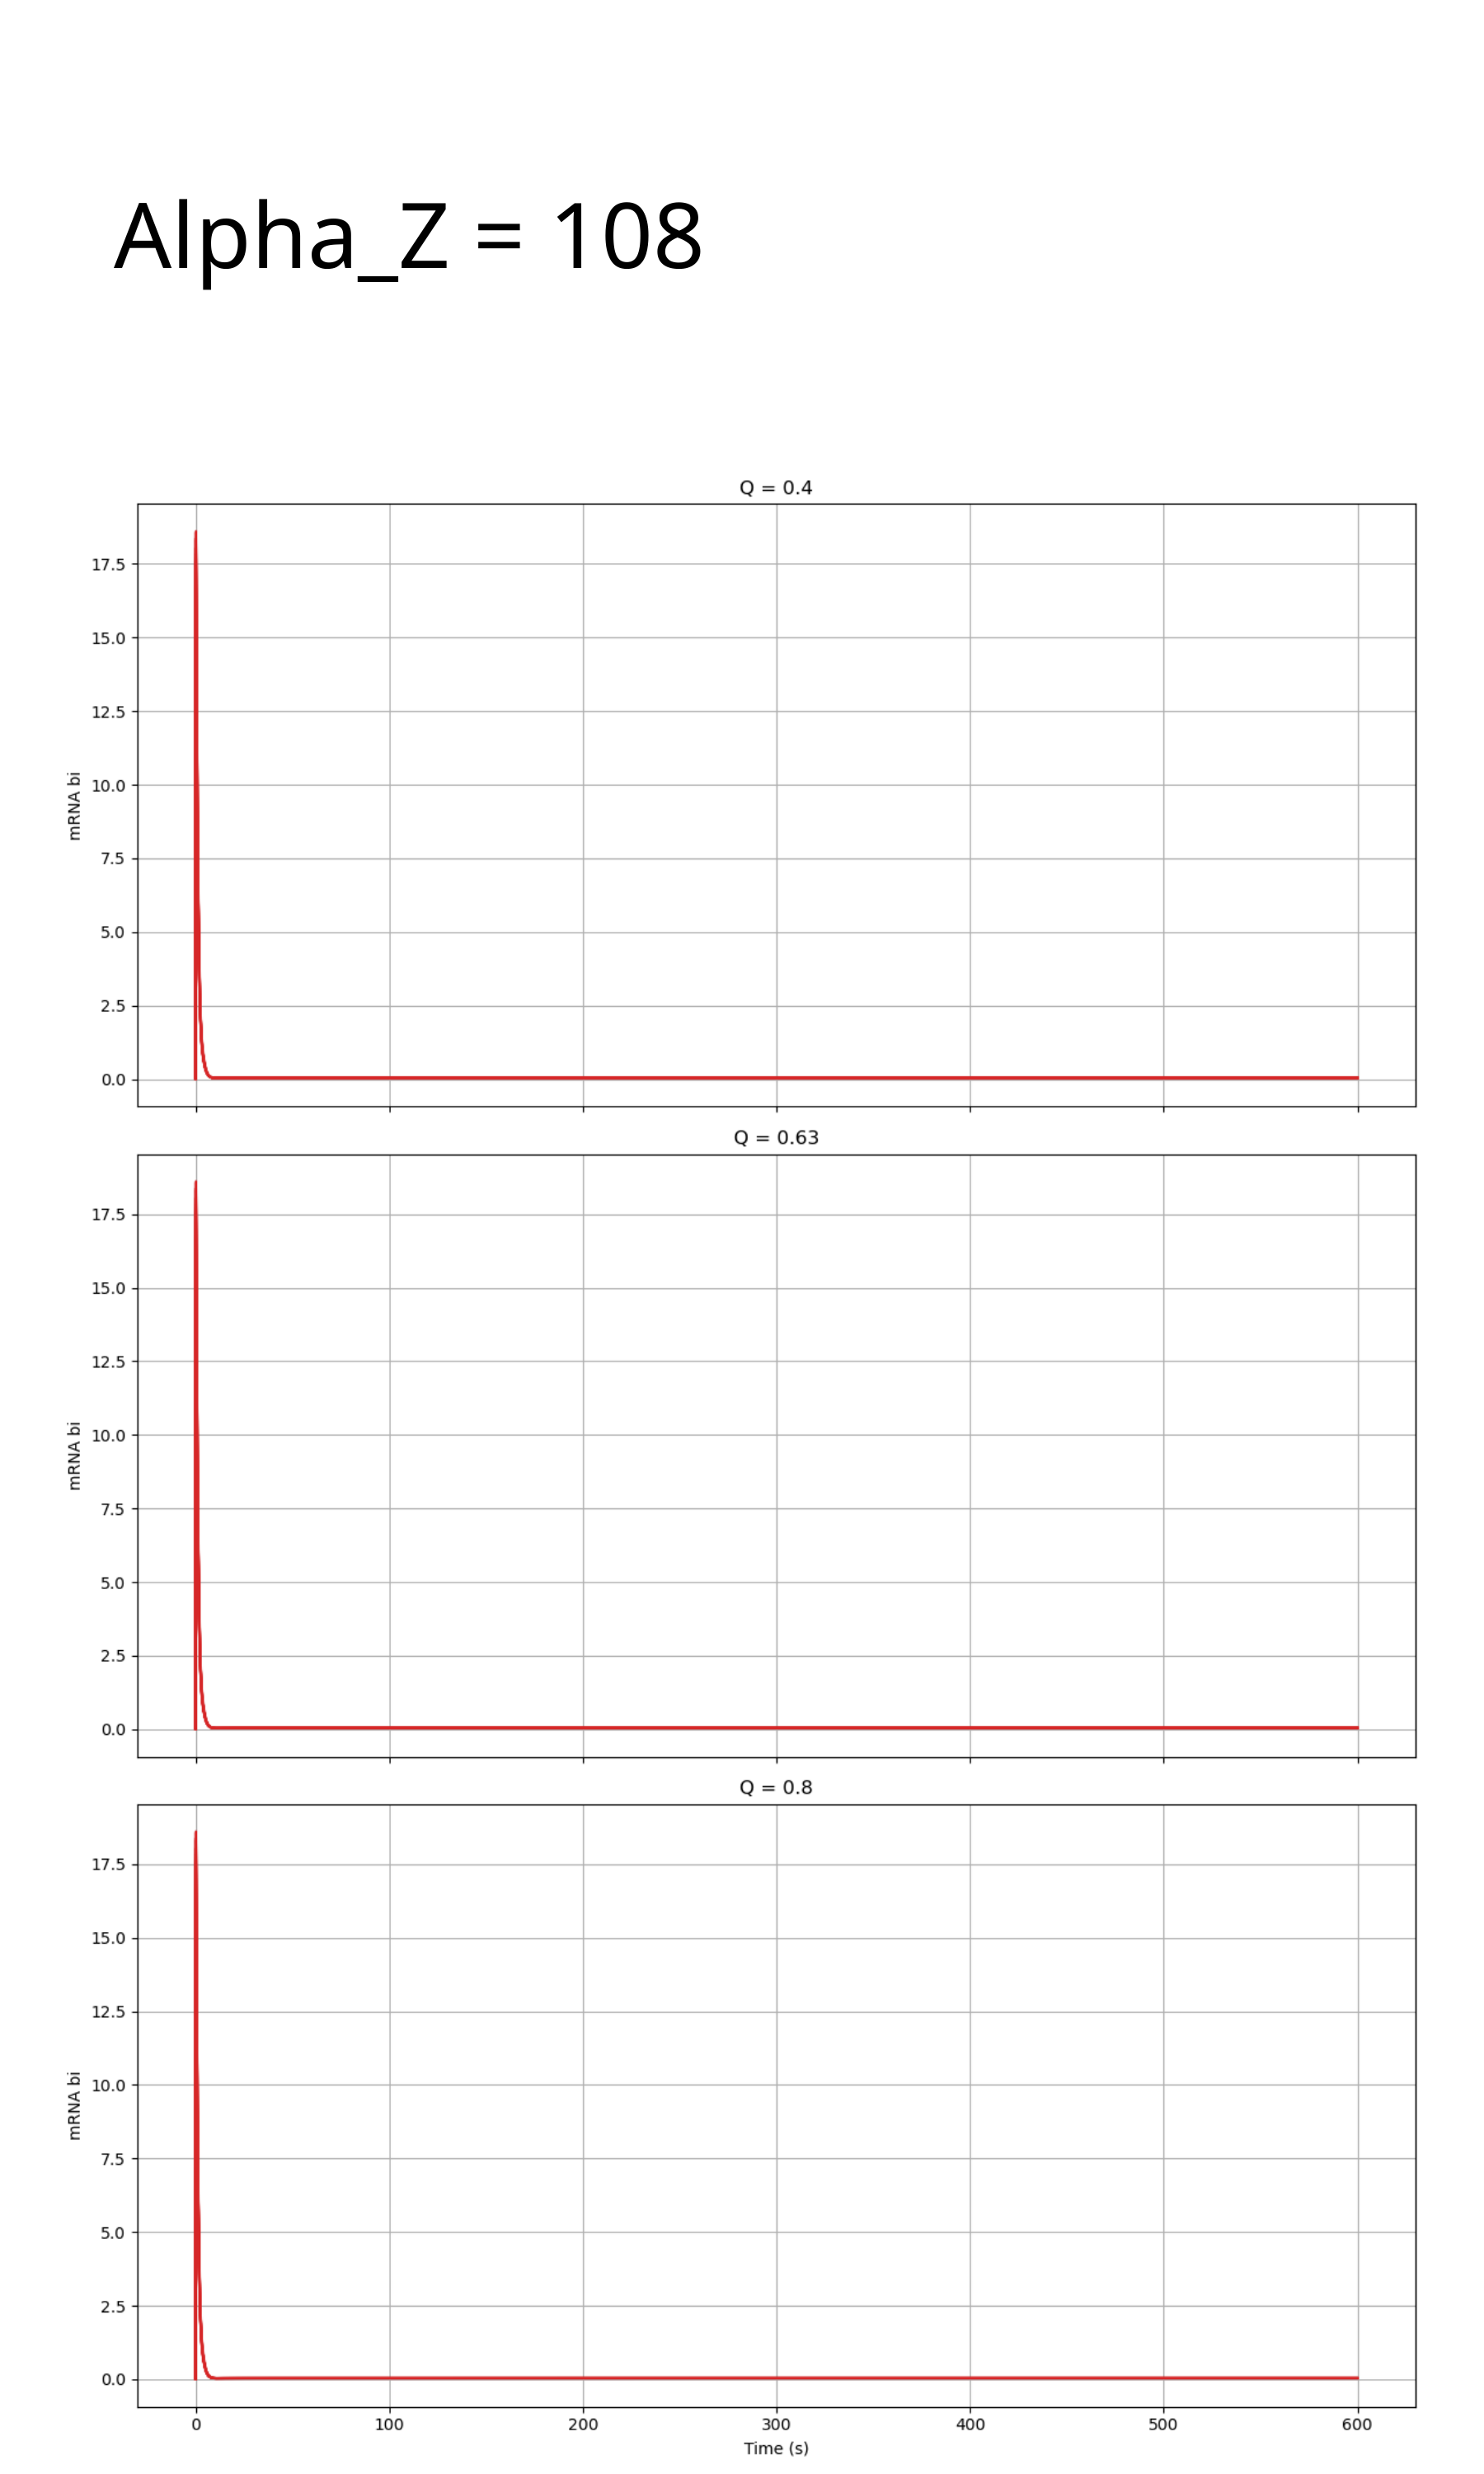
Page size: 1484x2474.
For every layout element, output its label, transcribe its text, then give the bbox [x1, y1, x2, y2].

title Alpha_Z = 108 [101, 0, 1383, 400]
picture [50, 400, 1434, 2474]
